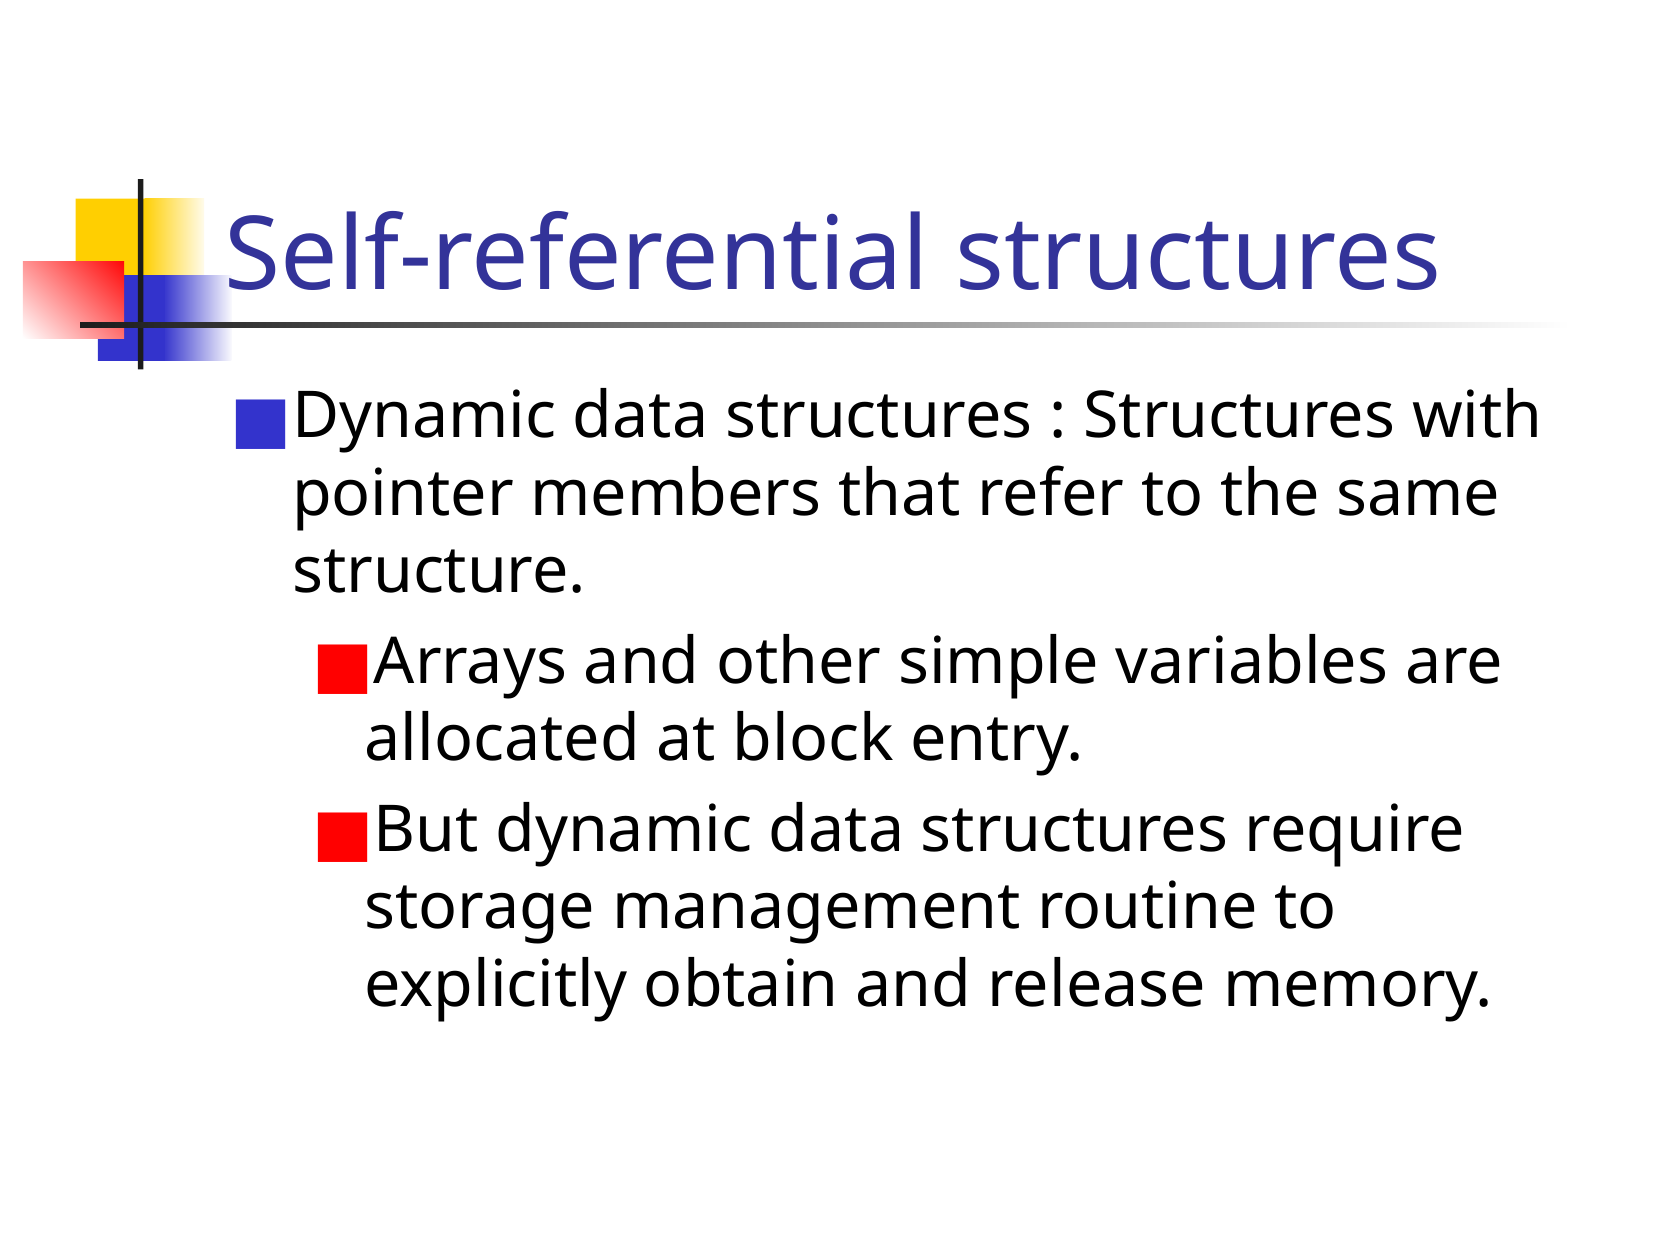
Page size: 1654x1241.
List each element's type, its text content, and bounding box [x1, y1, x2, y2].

title Self-referential structures [208, 111, 1618, 319]
list Dynamic data structures : Structures with pointer members that refer to the same structure. Arrays and other simple variables are allocated at block entry. But dynamic data structures require storage management routine to explicitly obtain and release memory. [213, 364, 1620, 1109]
